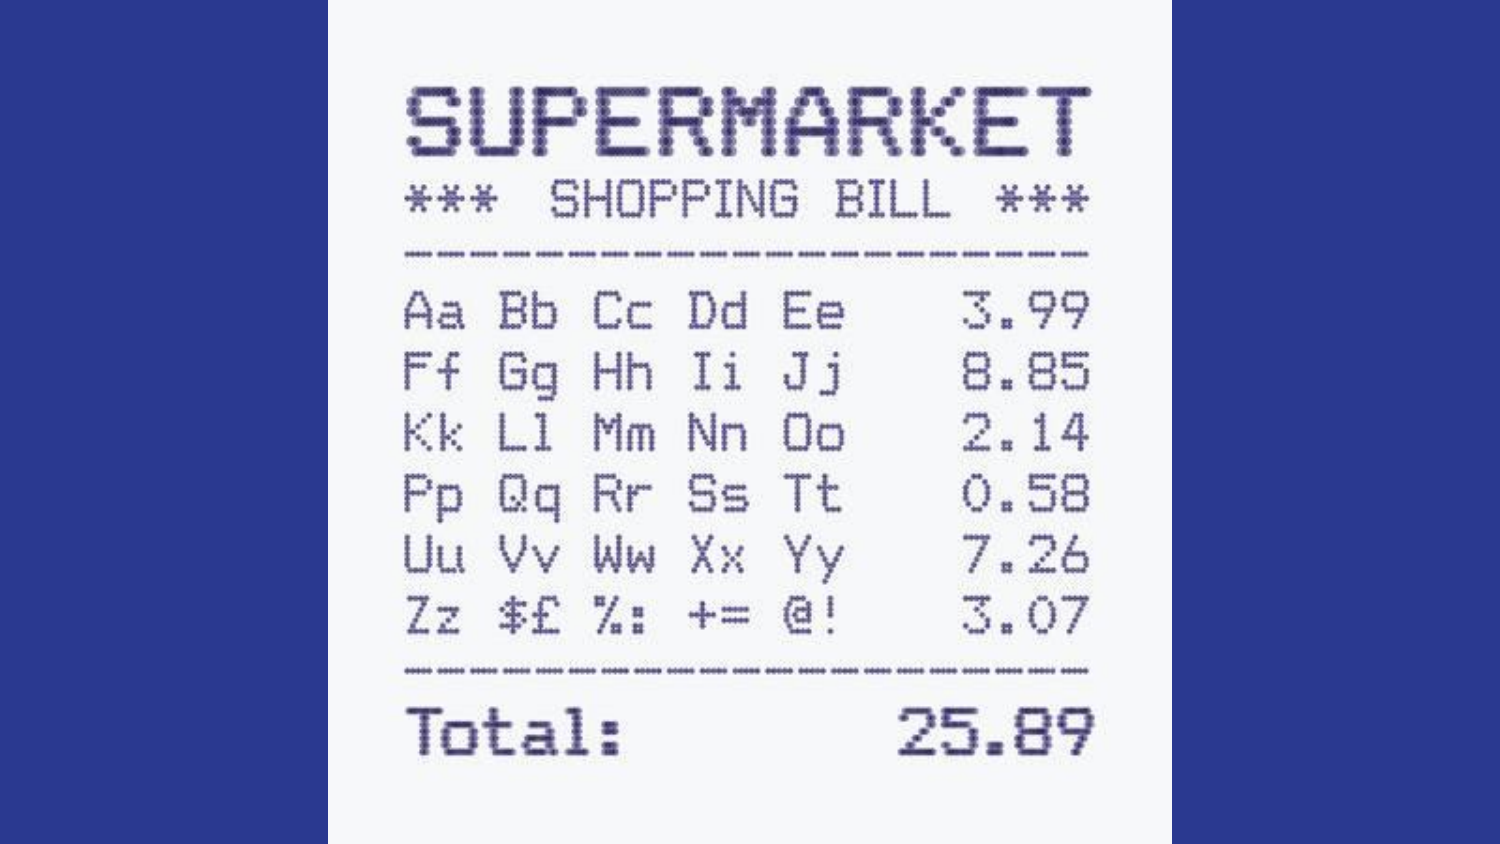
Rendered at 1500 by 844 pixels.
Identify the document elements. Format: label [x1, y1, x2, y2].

picture [327, 0, 1173, 844]
